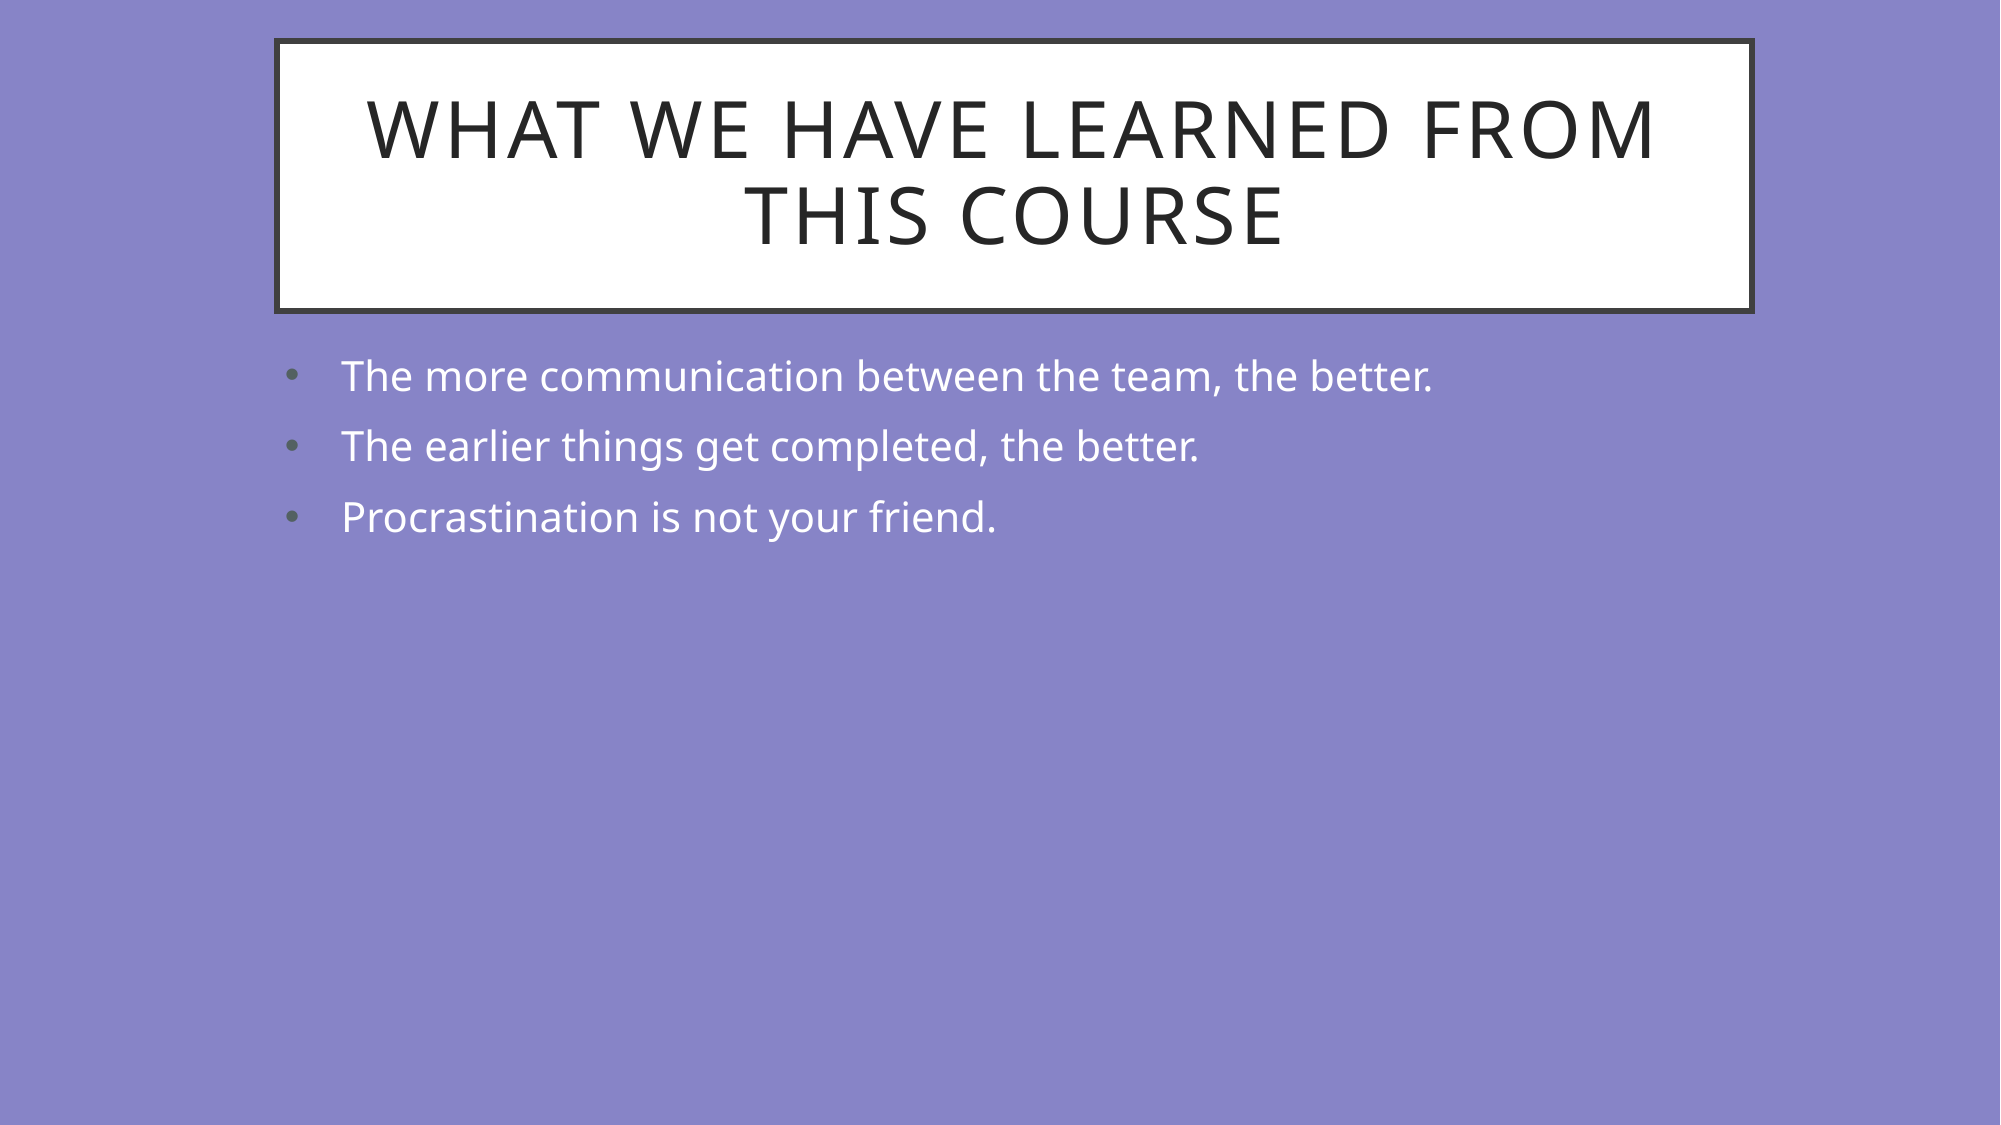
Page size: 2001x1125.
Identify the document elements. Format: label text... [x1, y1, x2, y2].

subtitle The more communication between the team, the better. The earlier things get completed, the better. Procrastination is not your friend. [276, 341, 1759, 918]
title What we have learned from this course [274, 38, 1755, 314]
